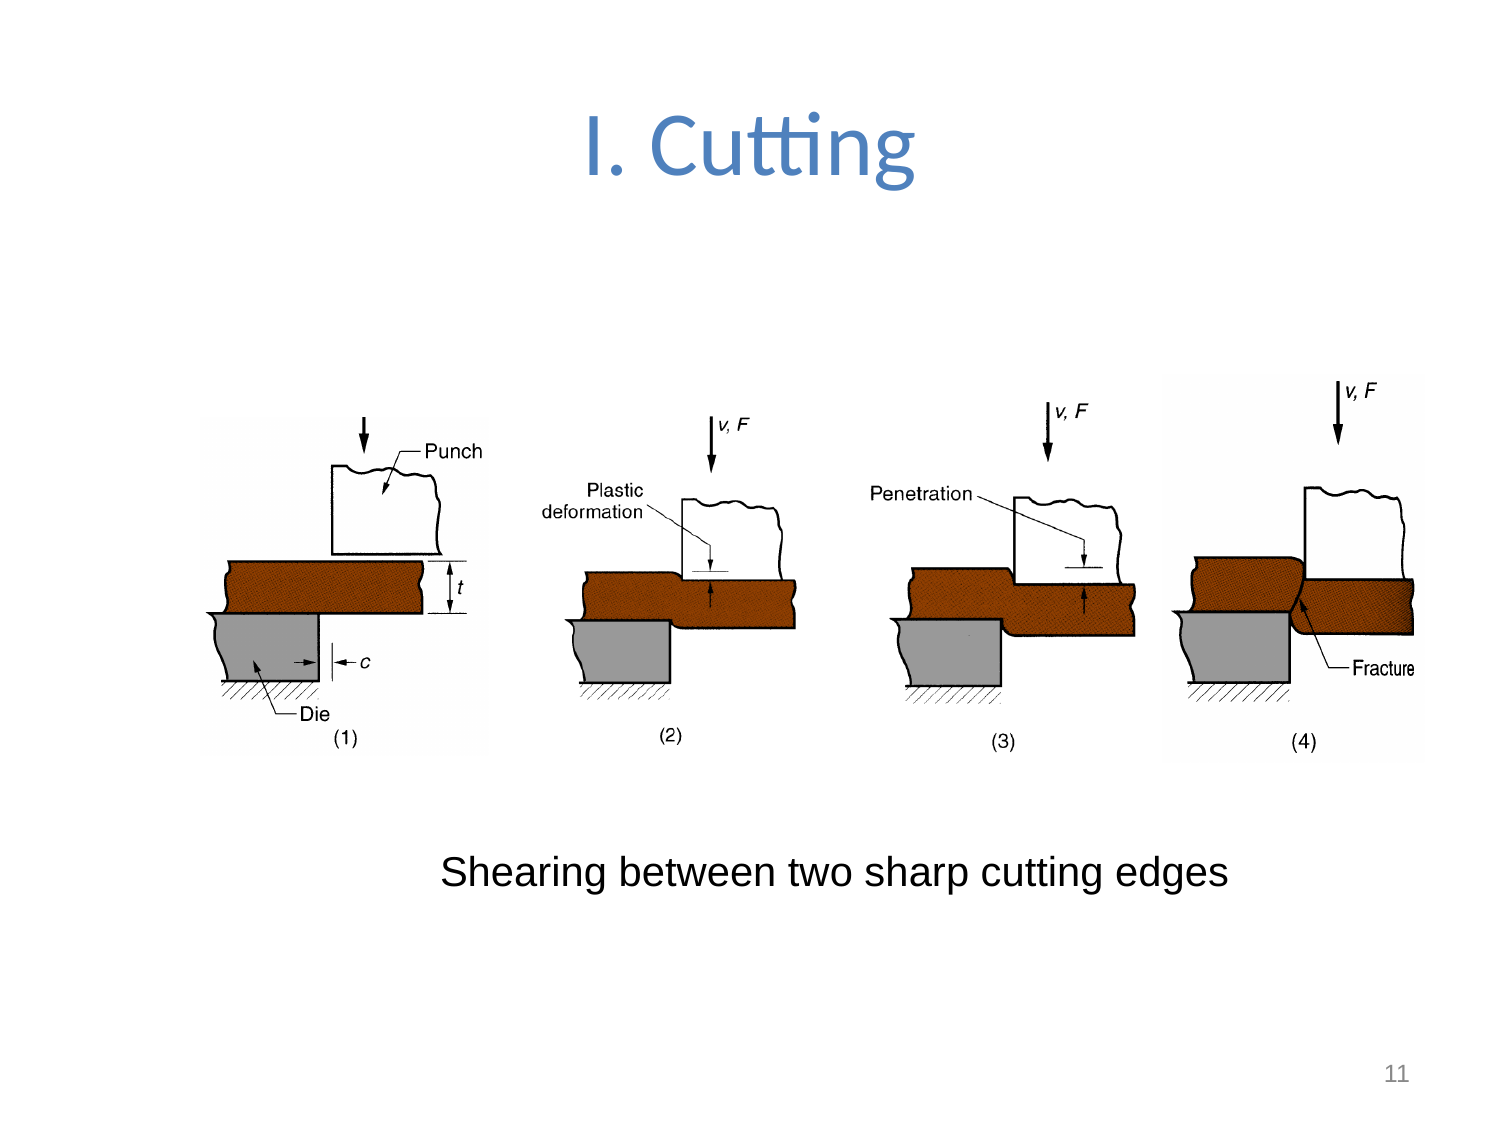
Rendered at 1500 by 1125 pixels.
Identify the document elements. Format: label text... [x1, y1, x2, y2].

text_box ‹#› [1074, 1042, 1425, 1103]
title I. Cutting [75, 45, 1425, 233]
picture [862, 397, 1146, 763]
picture [537, 411, 801, 751]
picture [199, 416, 489, 756]
text_box Shearing between two sharp cutting edges [424, 837, 1263, 904]
picture [1162, 374, 1426, 764]
